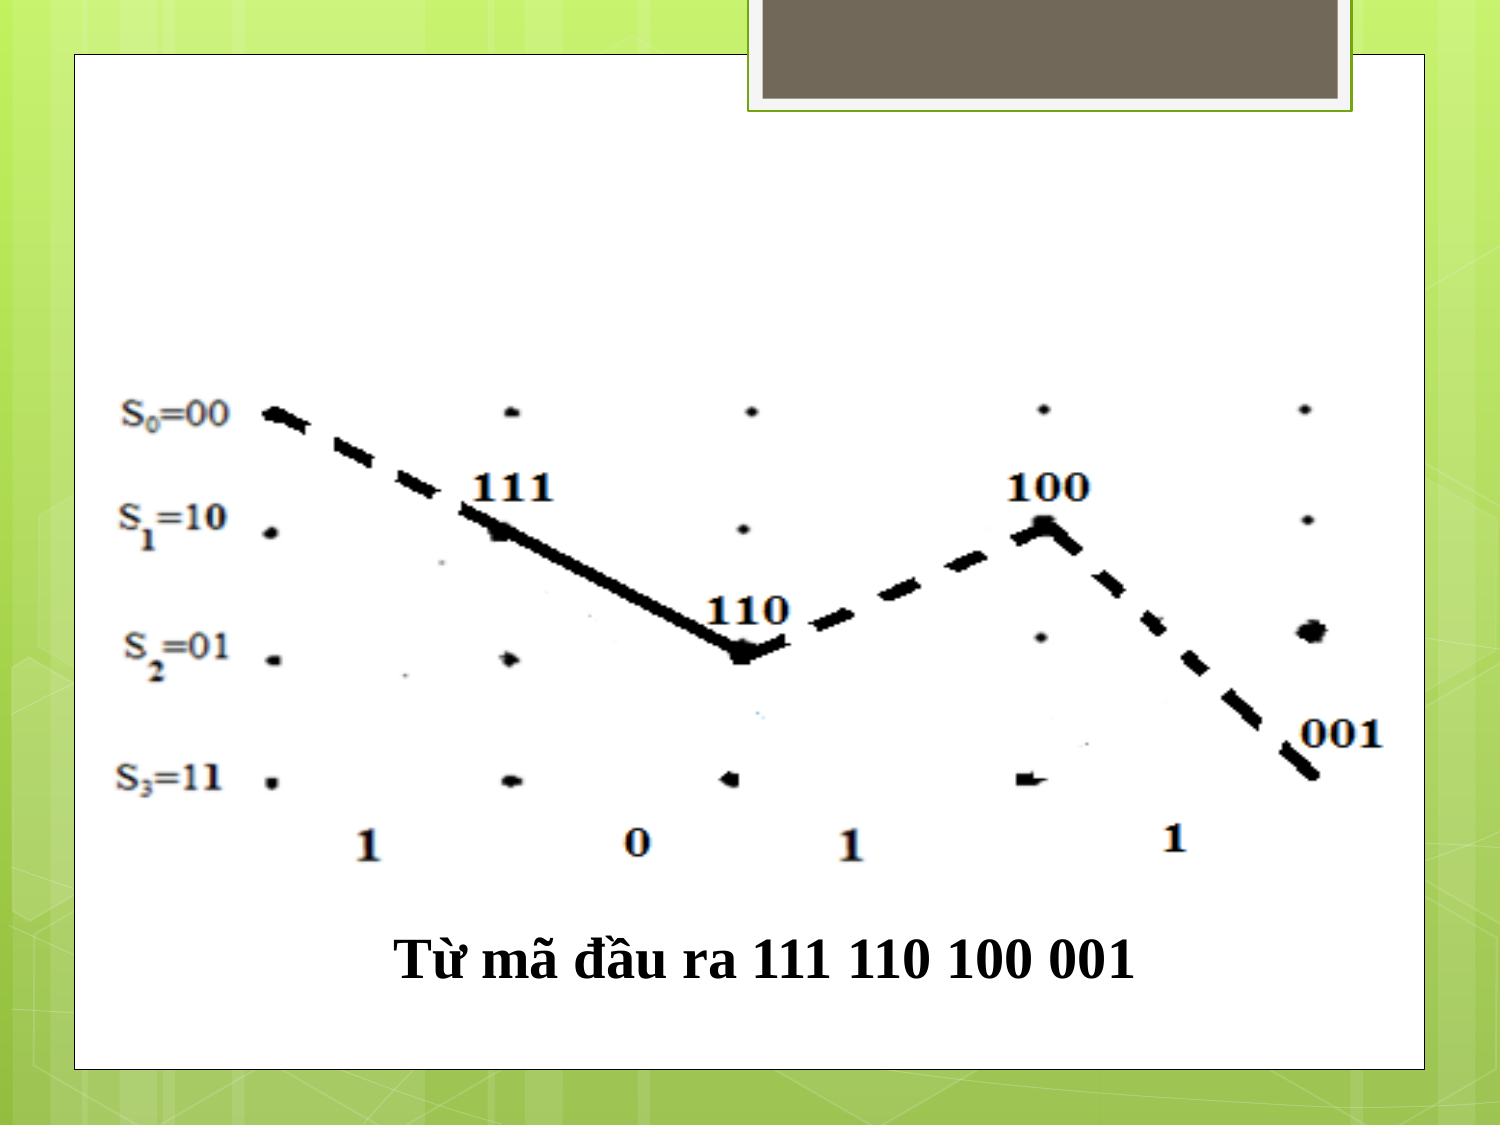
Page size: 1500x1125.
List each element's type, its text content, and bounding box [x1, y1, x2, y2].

text_box Từ mã đầu ra 111 110 100 001 [378, 912, 1152, 998]
picture [74, 355, 1413, 888]
